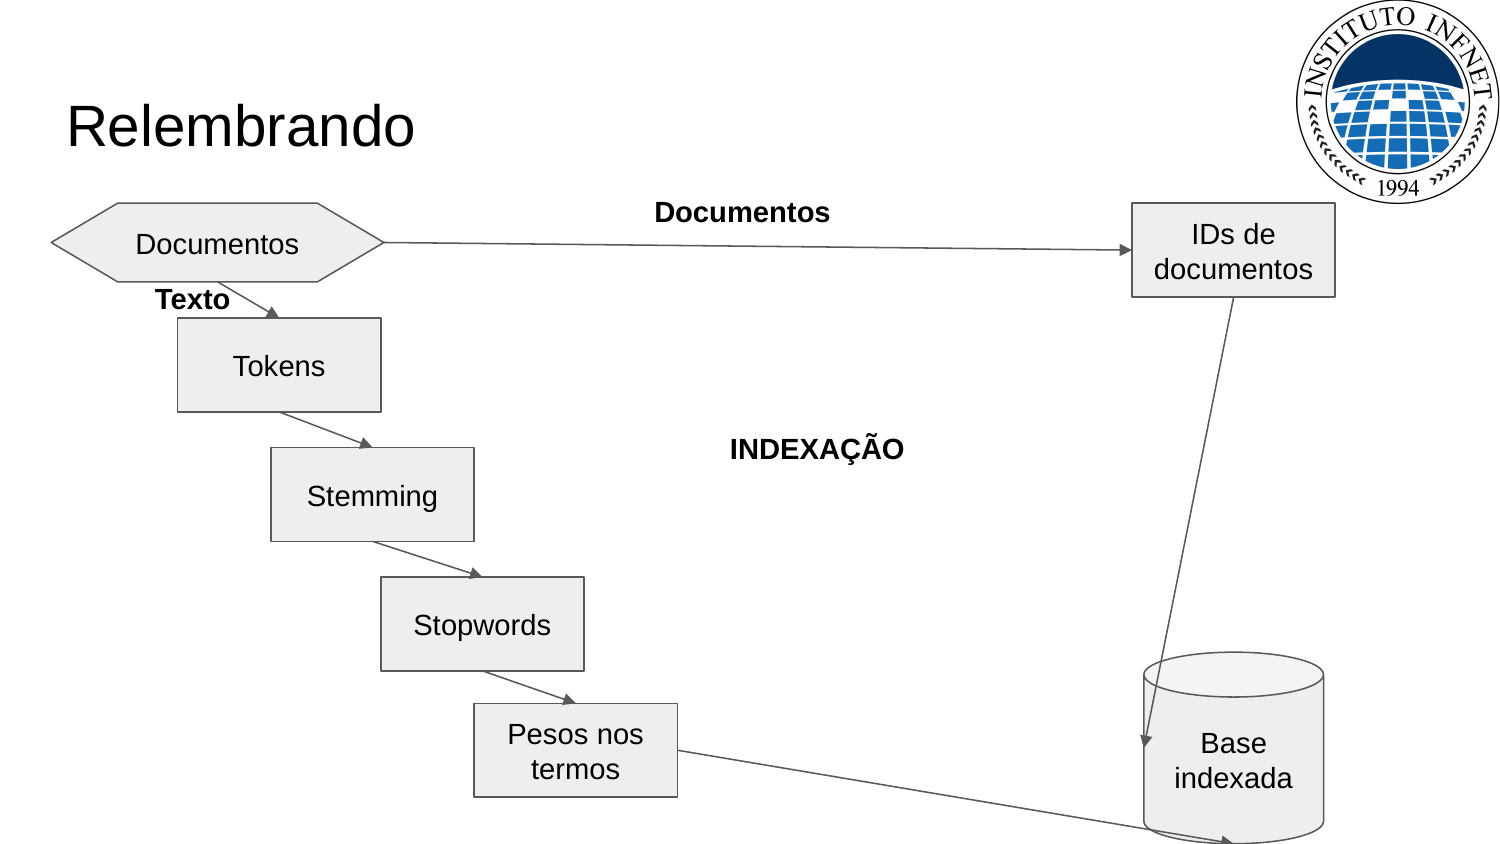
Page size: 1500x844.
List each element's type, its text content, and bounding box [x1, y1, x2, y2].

text_box Texto [86, 265, 299, 314]
picture [1296, 0, 1500, 204]
title Relembrando [51, 72, 1291, 167]
text_box Tokens [177, 318, 381, 412]
text_box Base indexada [1143, 652, 1324, 844]
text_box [677, 747, 1145, 751]
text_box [278, 411, 373, 448]
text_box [383, 242, 1133, 251]
text_box Stemming [270, 447, 475, 542]
text_box Documentos [636, 178, 849, 227]
text_box Documentos [51, 203, 382, 282]
text_box IDs de documentos [1131, 203, 1336, 298]
text_box INDEXAÇÃO [711, 415, 924, 464]
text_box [372, 541, 483, 578]
text_box Stopwords [380, 576, 585, 671]
text_box Pesos nos termos [474, 703, 678, 798]
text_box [217, 281, 280, 319]
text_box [482, 670, 576, 704]
